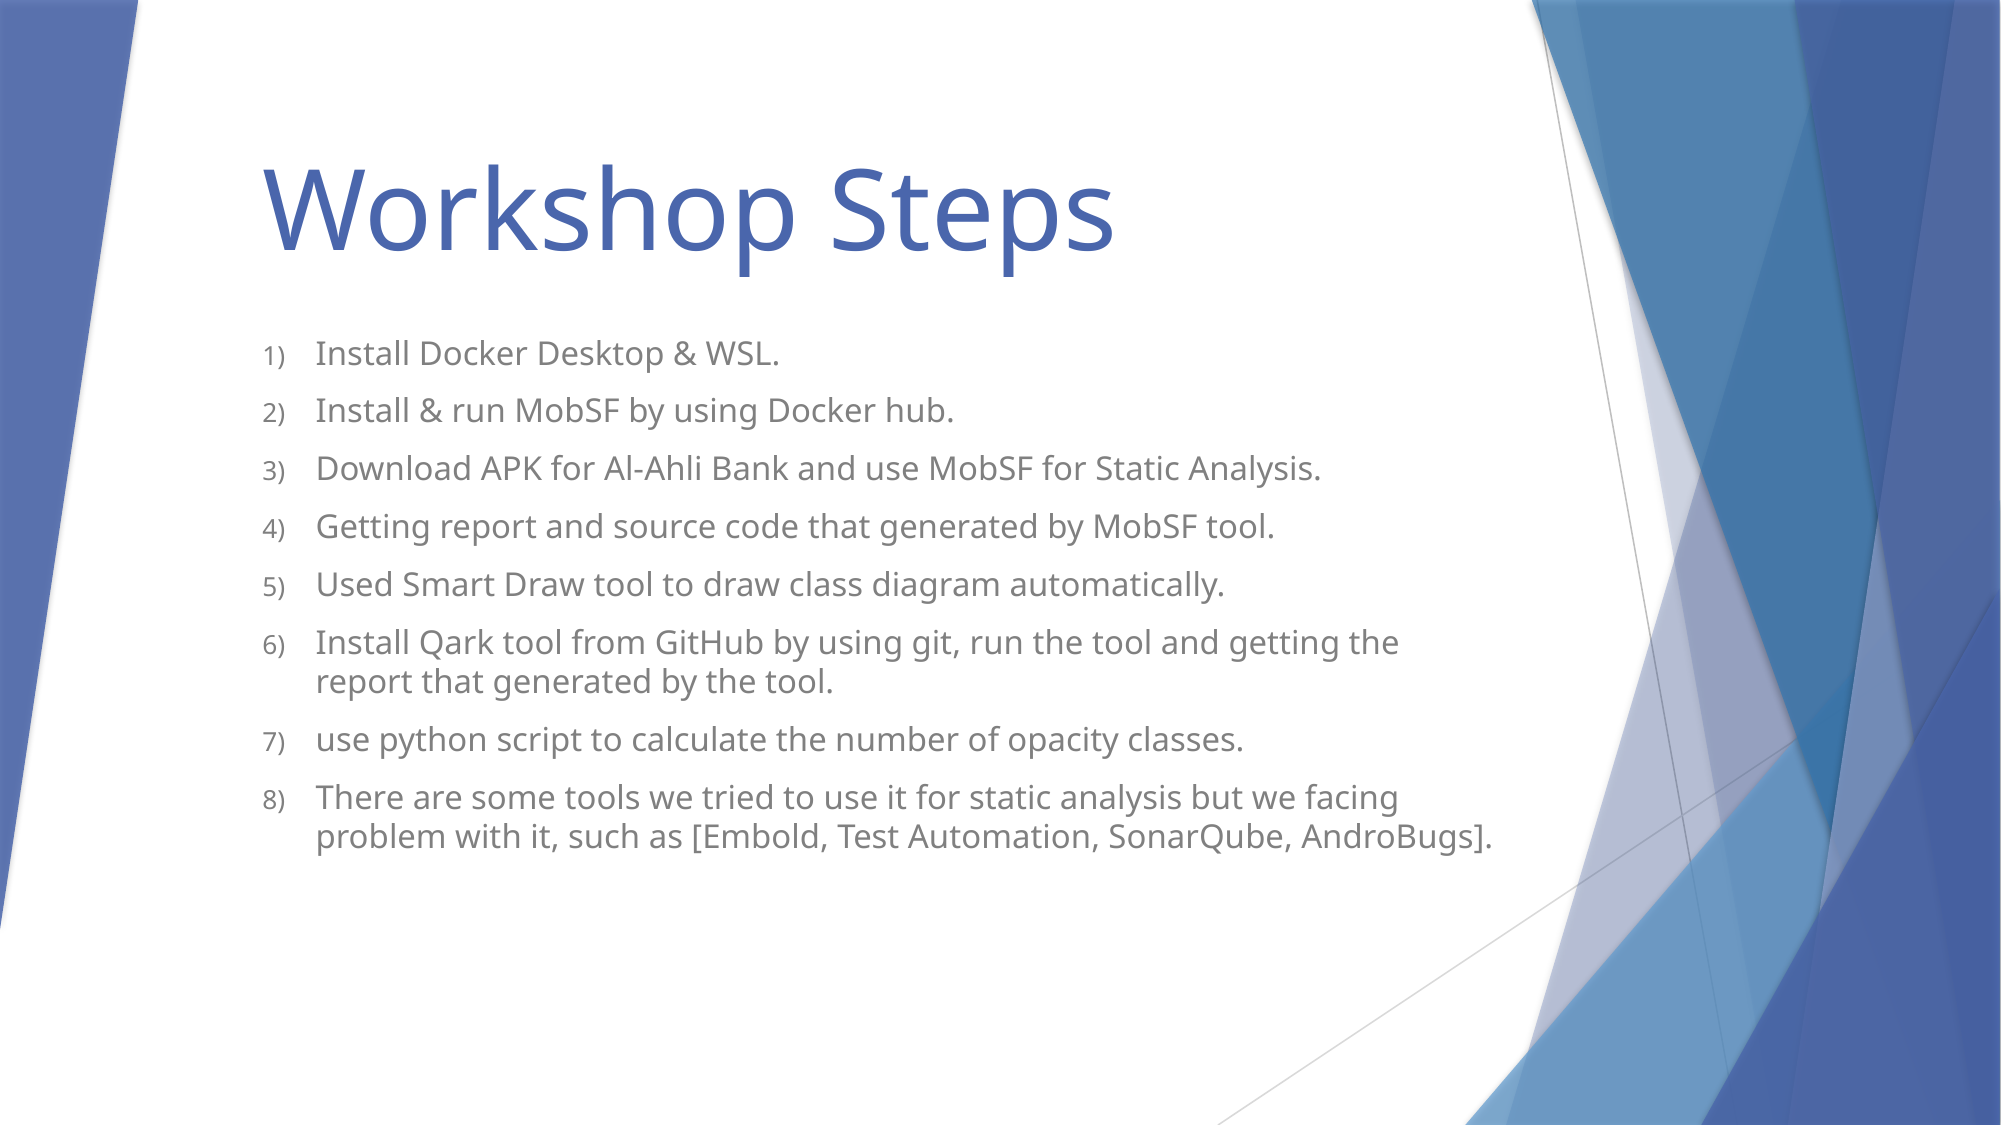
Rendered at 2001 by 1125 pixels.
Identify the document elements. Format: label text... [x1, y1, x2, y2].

subtitle Install Docker Desktop & WSL. Install & run MobSF by using Docker hub. Download APK for Al-Ahli Bank and use MobSF for Static Analysis. Getting report and source code that generated by MobSF tool. Used Smart Draw tool to draw class diagram automatically. Install Qark tool from GitHub by using git, run the tool and getting the report that generated by the tool. use python script to calculate the number of opacity classes. There are some tools we tried to use it for static analysis but we facing problem with it, such as [Embold, Test Automation, SonarQube, AndroBugs]. [247, 324, 1522, 902]
title Workshop Steps [247, 10, 1522, 281]
